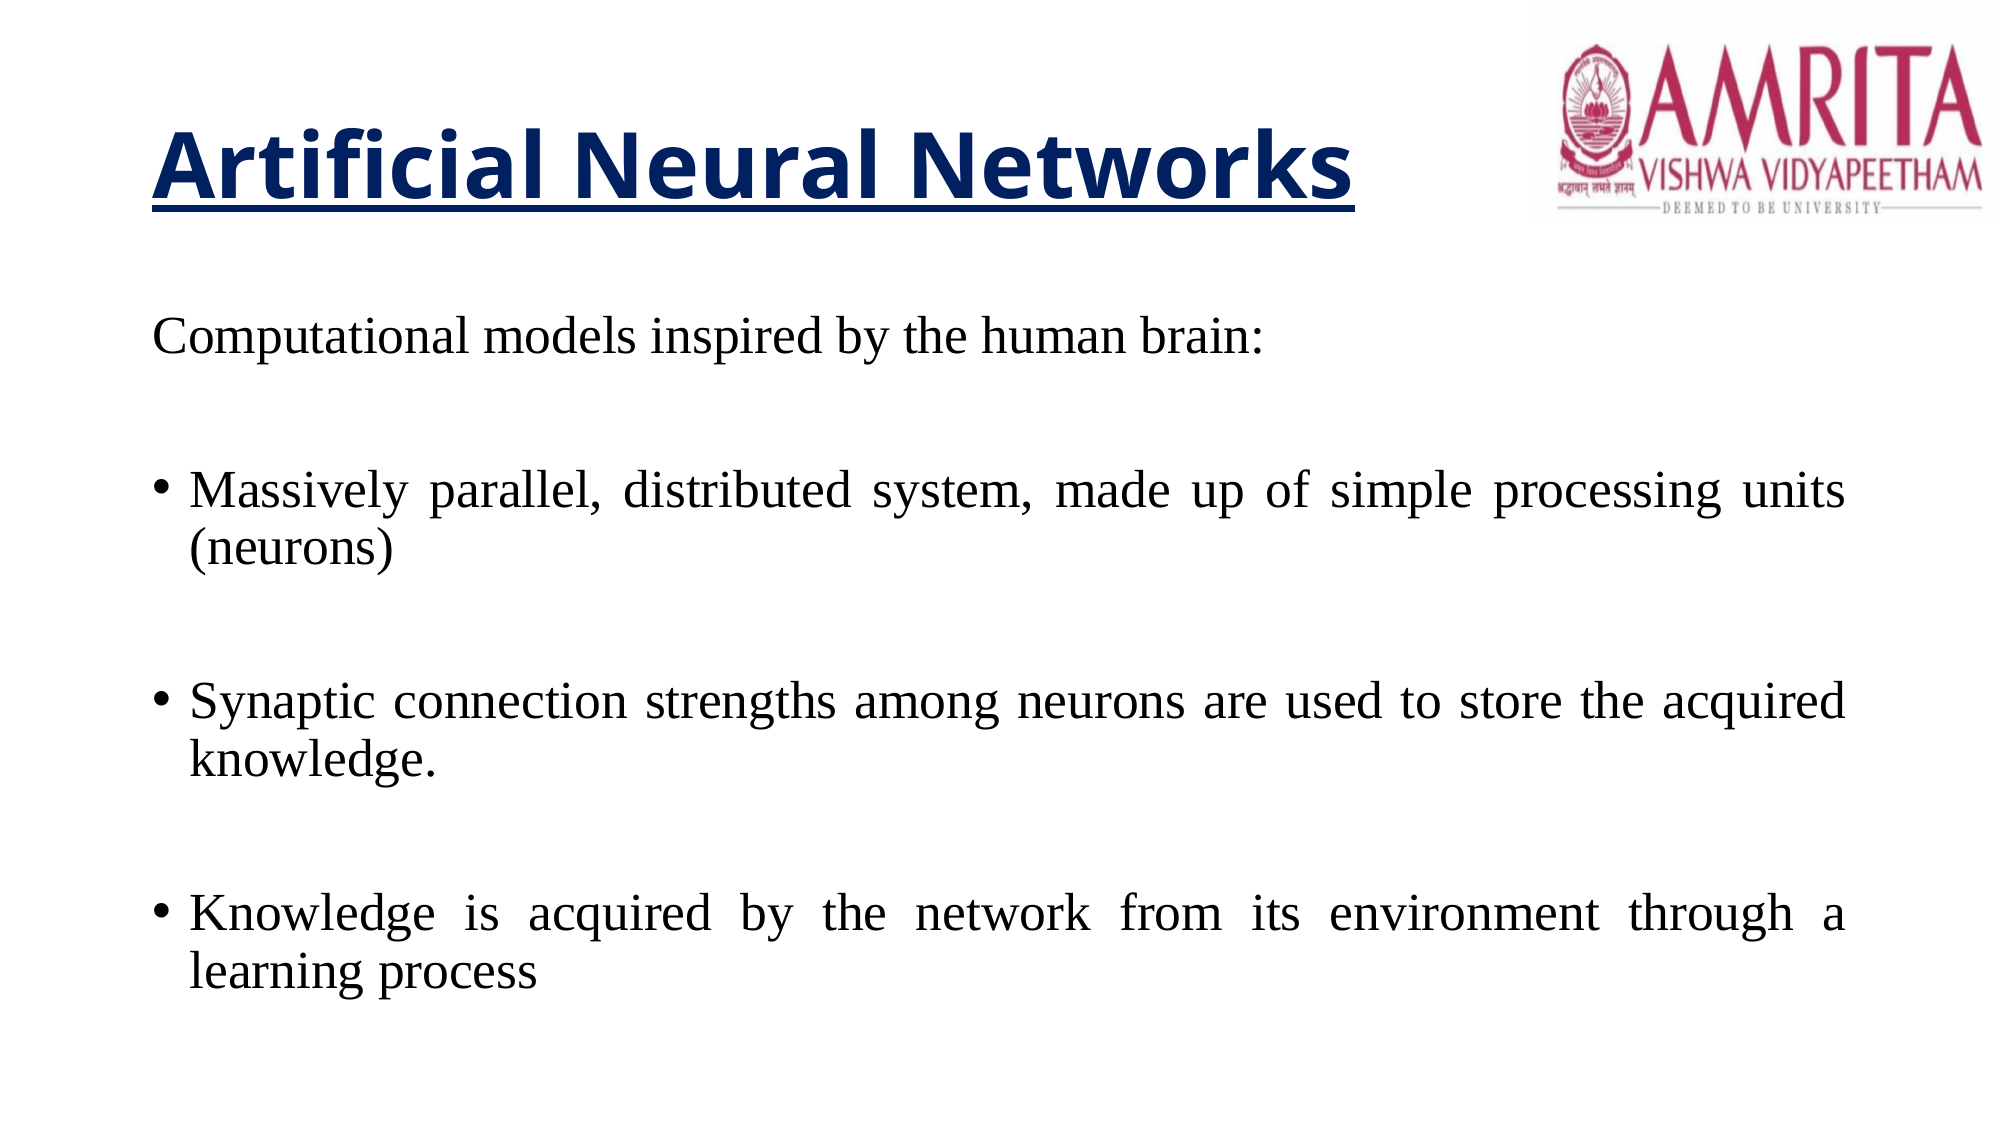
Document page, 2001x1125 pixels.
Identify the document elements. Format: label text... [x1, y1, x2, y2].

picture [1525, 0, 2000, 226]
list Computational models inspired by the human brain: Massively parallel, distributed system, made up of simple processing units (neurons) Synaptic connection strengths among neurons are used to store the acquired knowledge. Knowledge is acquired by the network from its environment through a learning process [137, 299, 1863, 1014]
title Artificial Neural Networks [137, 59, 1863, 278]
